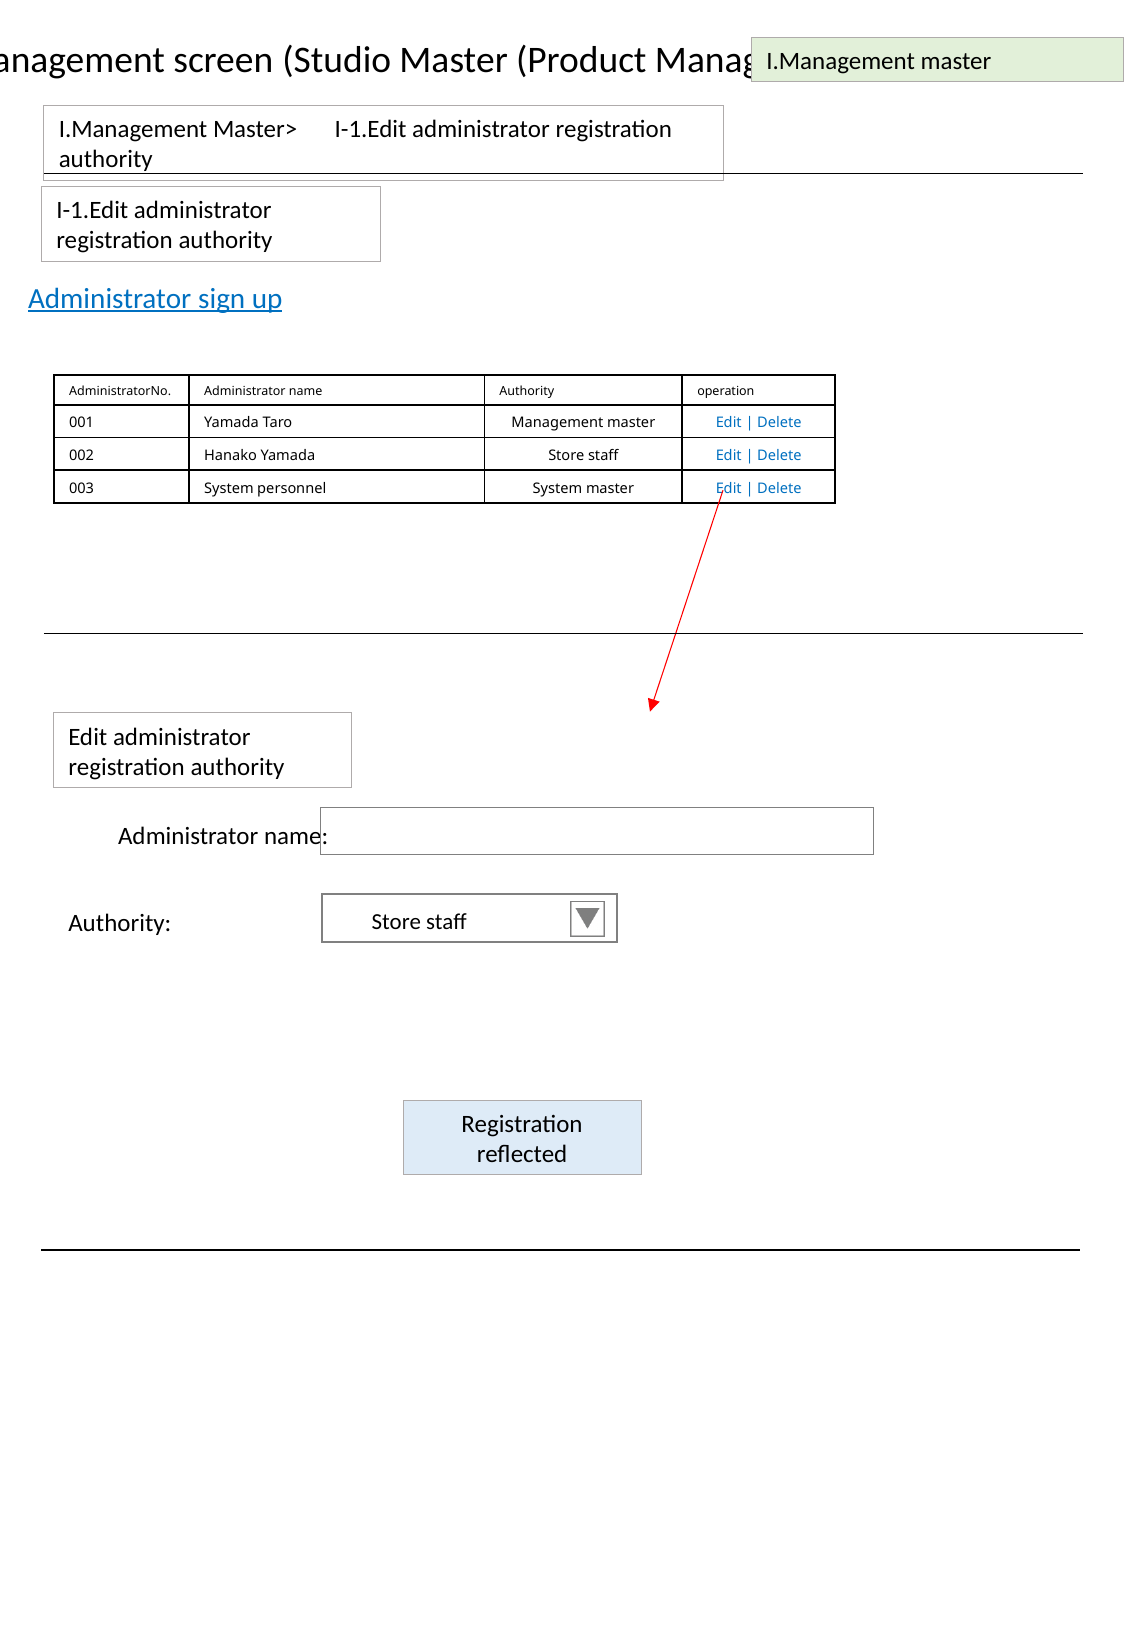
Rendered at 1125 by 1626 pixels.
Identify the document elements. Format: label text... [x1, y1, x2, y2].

text_box [320, 807, 874, 855]
text_box Administrator sign up [13, 271, 298, 322]
text_box Management screen (Studio Master (Product Management)) [0, 28, 897, 88]
table_header AdministratorNo. [55, 376, 188, 404]
text_box I.Management Master> I-1.Edit administrator registration authority [43, 174, 724, 181]
picture [568, 897, 608, 940]
table_cell Hanako Yamada [190, 438, 484, 469]
text_box [321, 893, 618, 943]
table_cell 001 [55, 406, 188, 437]
table_header Administrator name [190, 376, 484, 404]
table_cell Yamada Taro [190, 406, 484, 437]
text_box Administrator name: [103, 812, 467, 858]
text_box Authority: [53, 899, 258, 944]
table_cell System master [485, 471, 681, 502]
text_box I.Management master [751, 37, 1124, 82]
table_cell Edit | Delete [683, 406, 834, 437]
table_header operation [683, 376, 834, 404]
table_cell Management master [485, 406, 681, 437]
text_box Edit administrator registration authority [53, 712, 352, 788]
table_cell Store staff [485, 438, 681, 469]
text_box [649, 490, 723, 633]
text_box I-1.Edit administrator registration authority [41, 186, 381, 262]
text_box Registration reflected [403, 1100, 642, 1175]
table_cell System personnel [190, 471, 484, 502]
table_cell Edit | Delete [683, 438, 834, 469]
table_cell 002 [55, 438, 188, 469]
table_cell 003 [55, 471, 188, 502]
text_box Store staff [356, 898, 483, 942]
table_cell Edit | Delete [683, 471, 834, 502]
table_header Authority [485, 376, 681, 404]
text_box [649, 634, 723, 712]
text_box I.Management Master> I-1.Edit administrator registration authority [43, 105, 724, 173]
